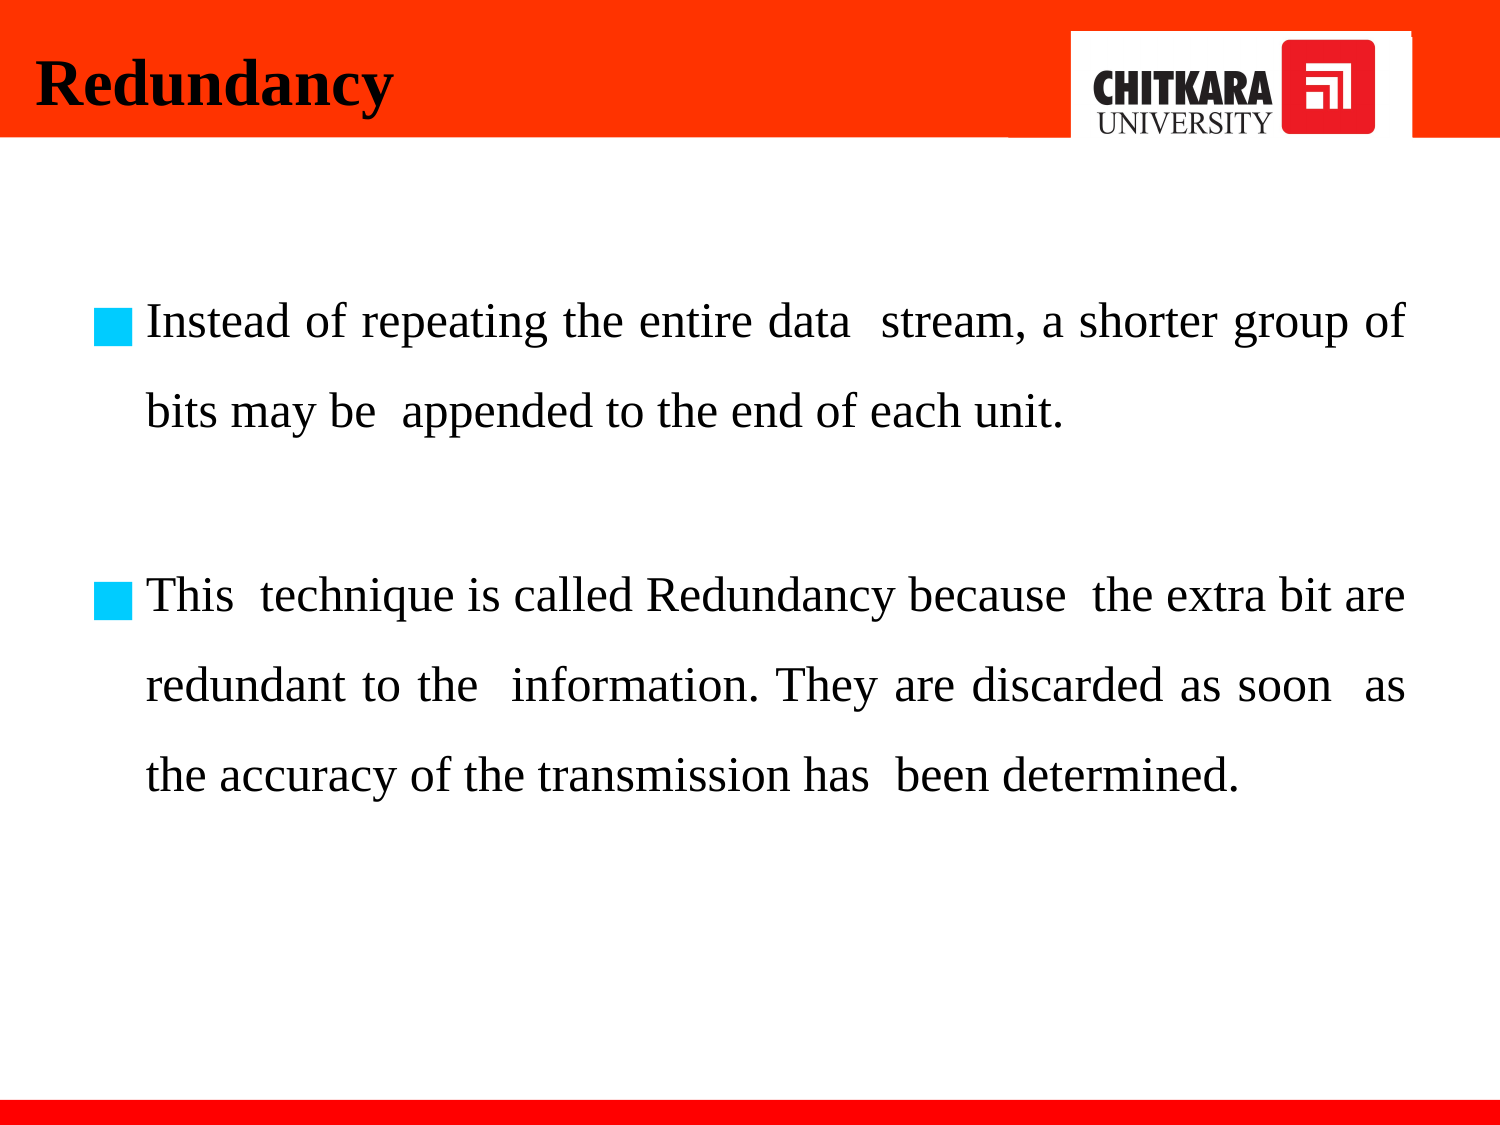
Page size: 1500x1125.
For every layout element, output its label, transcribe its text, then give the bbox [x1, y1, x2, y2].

picture [1074, 37, 1390, 138]
title Redundancy [32, 0, 534, 173]
text_box Instead of repeating the entire data stream, a shorter group of bits may be appended to the end of each unit. This technique is called Redundancy because the extra bit are redundant to the information. They are discarded as soon as the accuracy of the transmission has been determined. [87, 255, 1409, 802]
